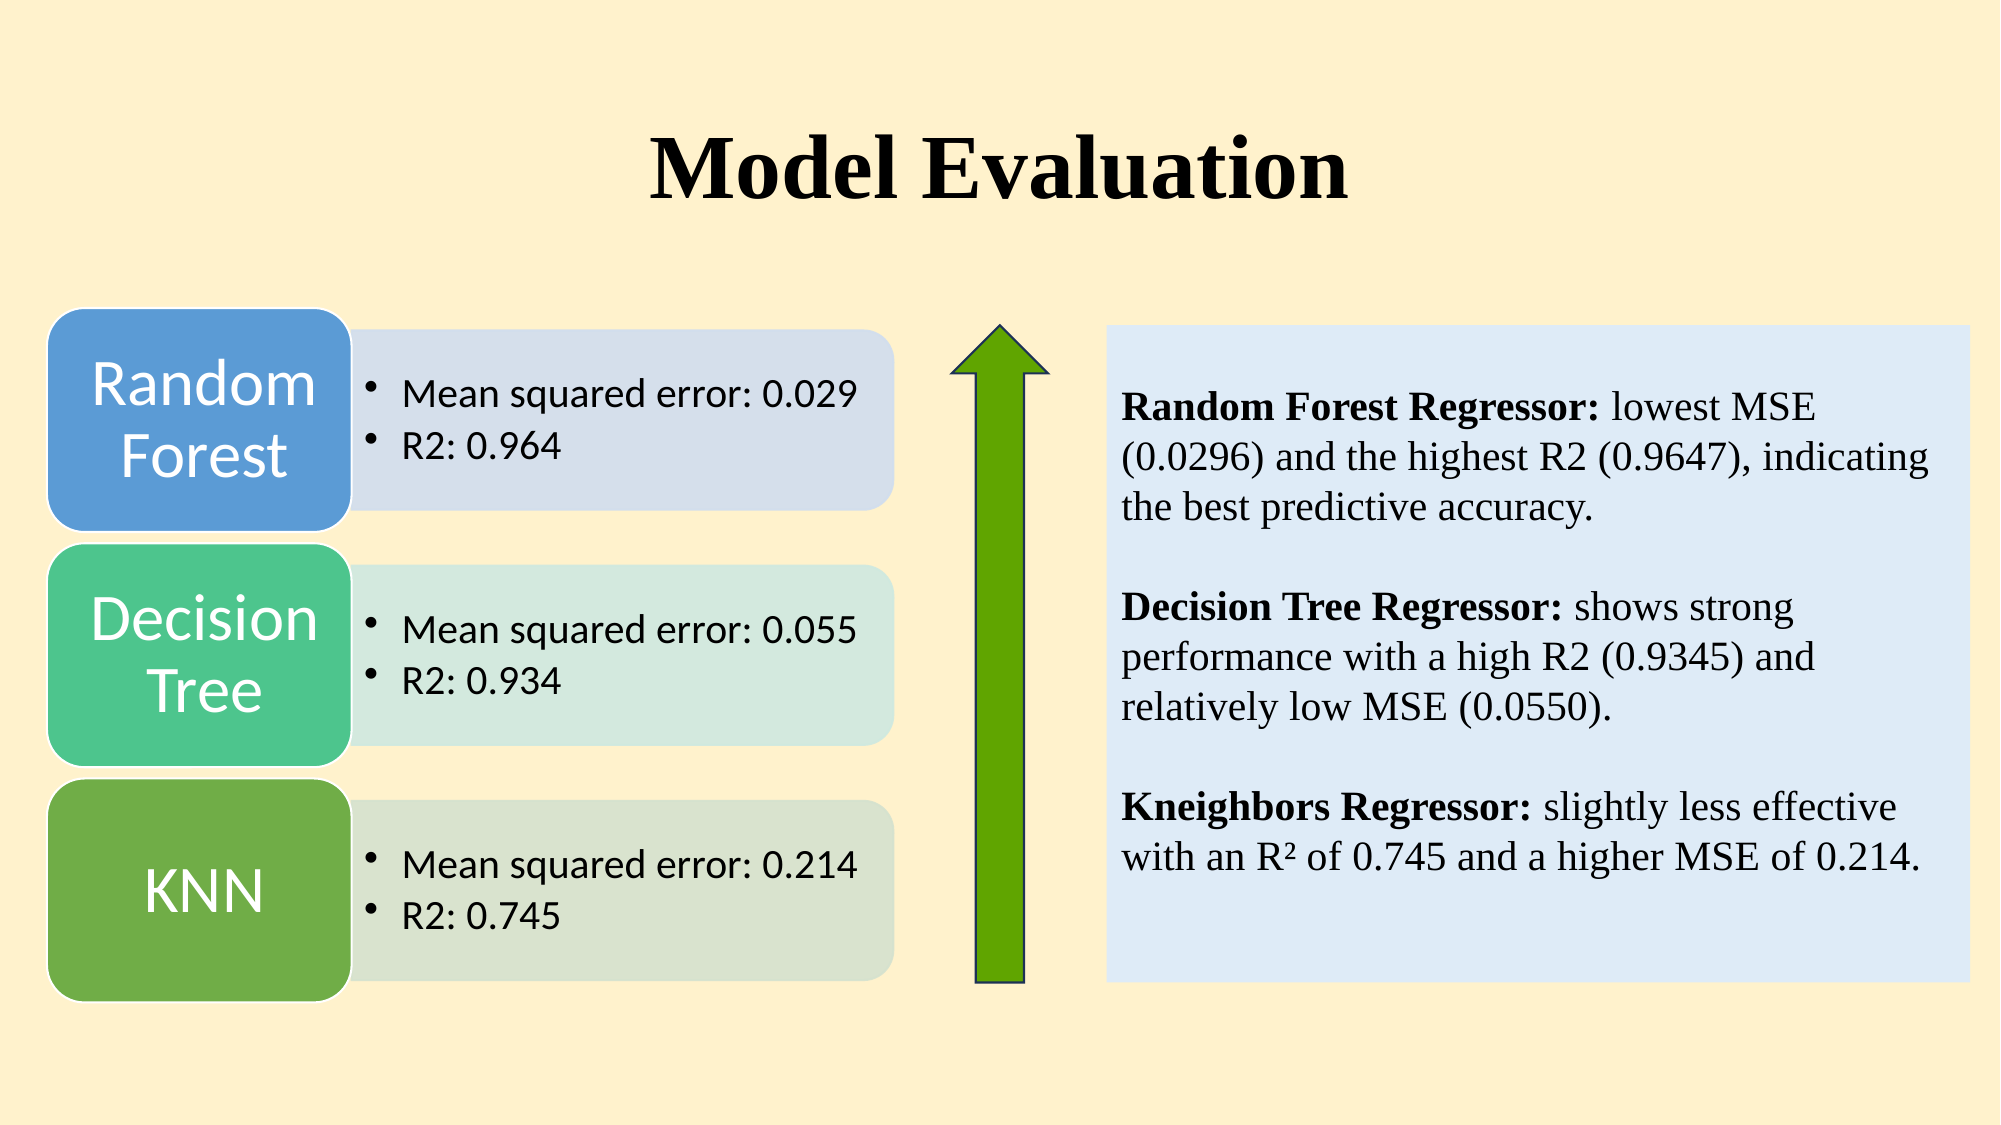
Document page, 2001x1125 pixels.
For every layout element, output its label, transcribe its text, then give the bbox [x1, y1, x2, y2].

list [46, 307, 894, 1003]
title Model Evaluation [137, 59, 1863, 278]
text_box Random Forest Regressor: lowest MSE (0.0296) and the highest R2 (0.9647), indicating the best predictive accuracy. Decision Tree Regressor: shows strong performance with a high R2 (0.9345) and relatively low MSE (0.0550). Kneighbors Regressor: slightly less effective with an R² of 0.745 and a higher MSE of 0.214. [1106, 324, 1971, 983]
text_box [949, 323, 1051, 984]
